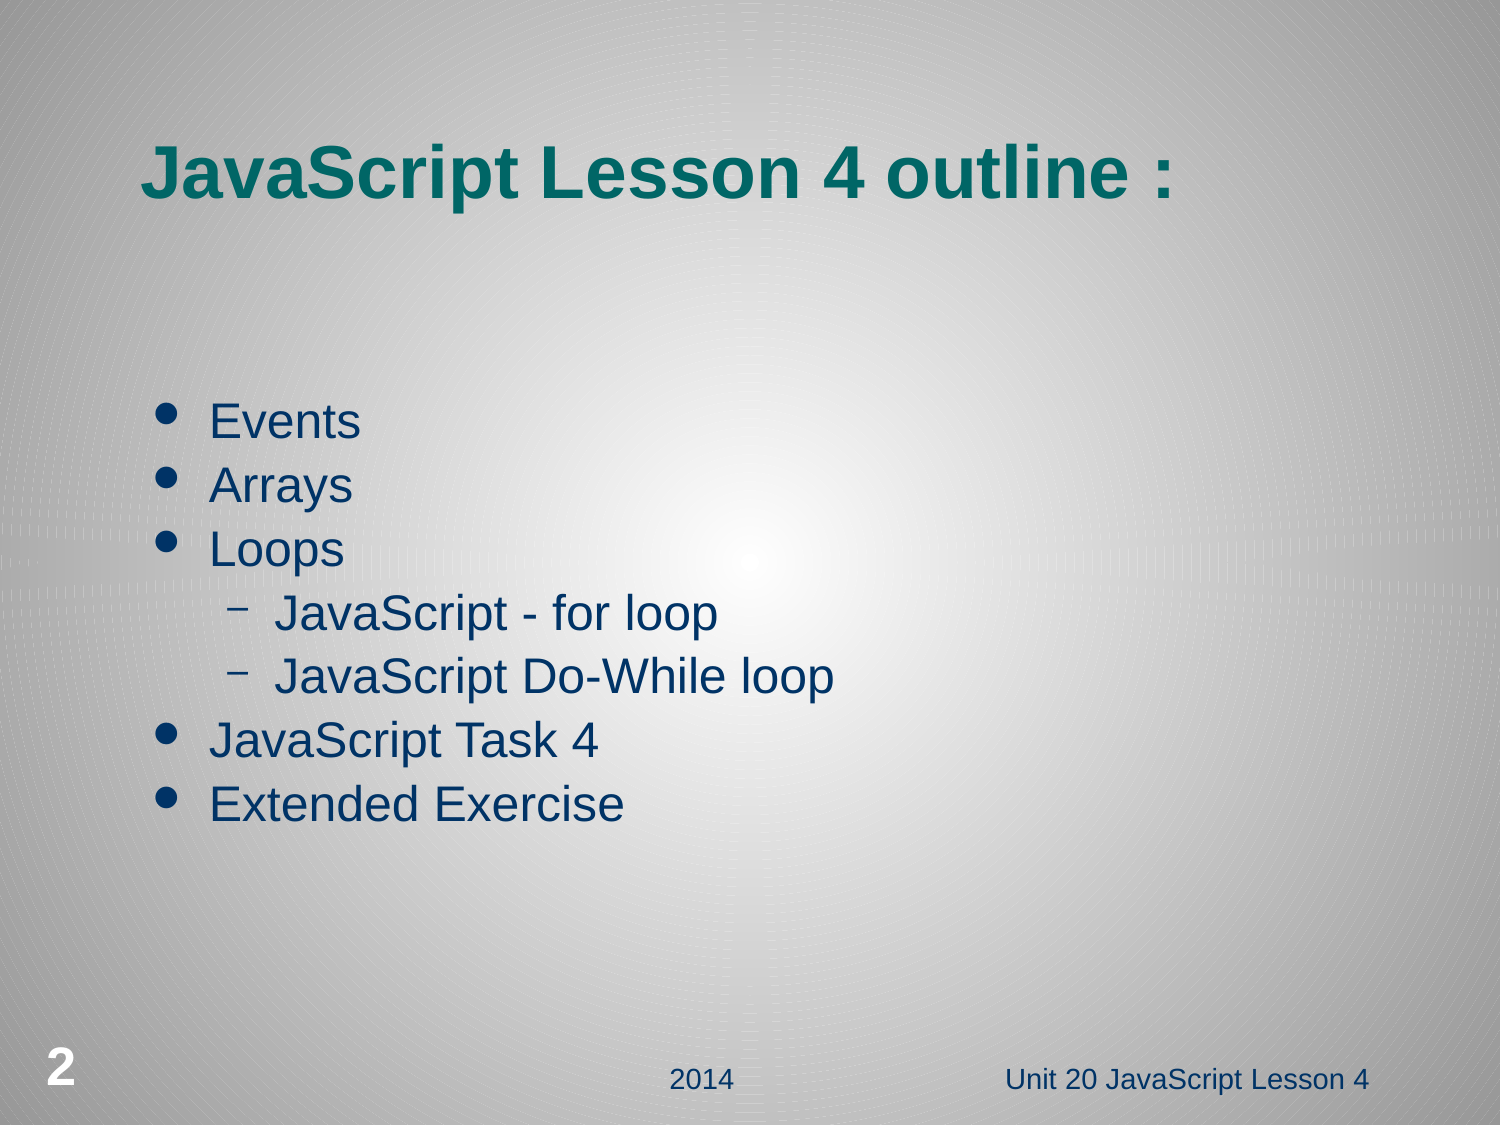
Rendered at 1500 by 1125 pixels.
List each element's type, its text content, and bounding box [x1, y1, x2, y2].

slide_number 2 [13, 1023, 111, 1105]
slide_number 2014 [399, 1025, 750, 1103]
title JavaScript Lesson 4 outline : [125, 125, 1425, 313]
list Events Arrays Loops JavaScript - for loop JavaScript Do-While loop JavaScript Task 4 Extended Exercise [137, 387, 1400, 999]
footer Unit 20 JavaScript Lesson 4 [950, 1025, 1426, 1103]
